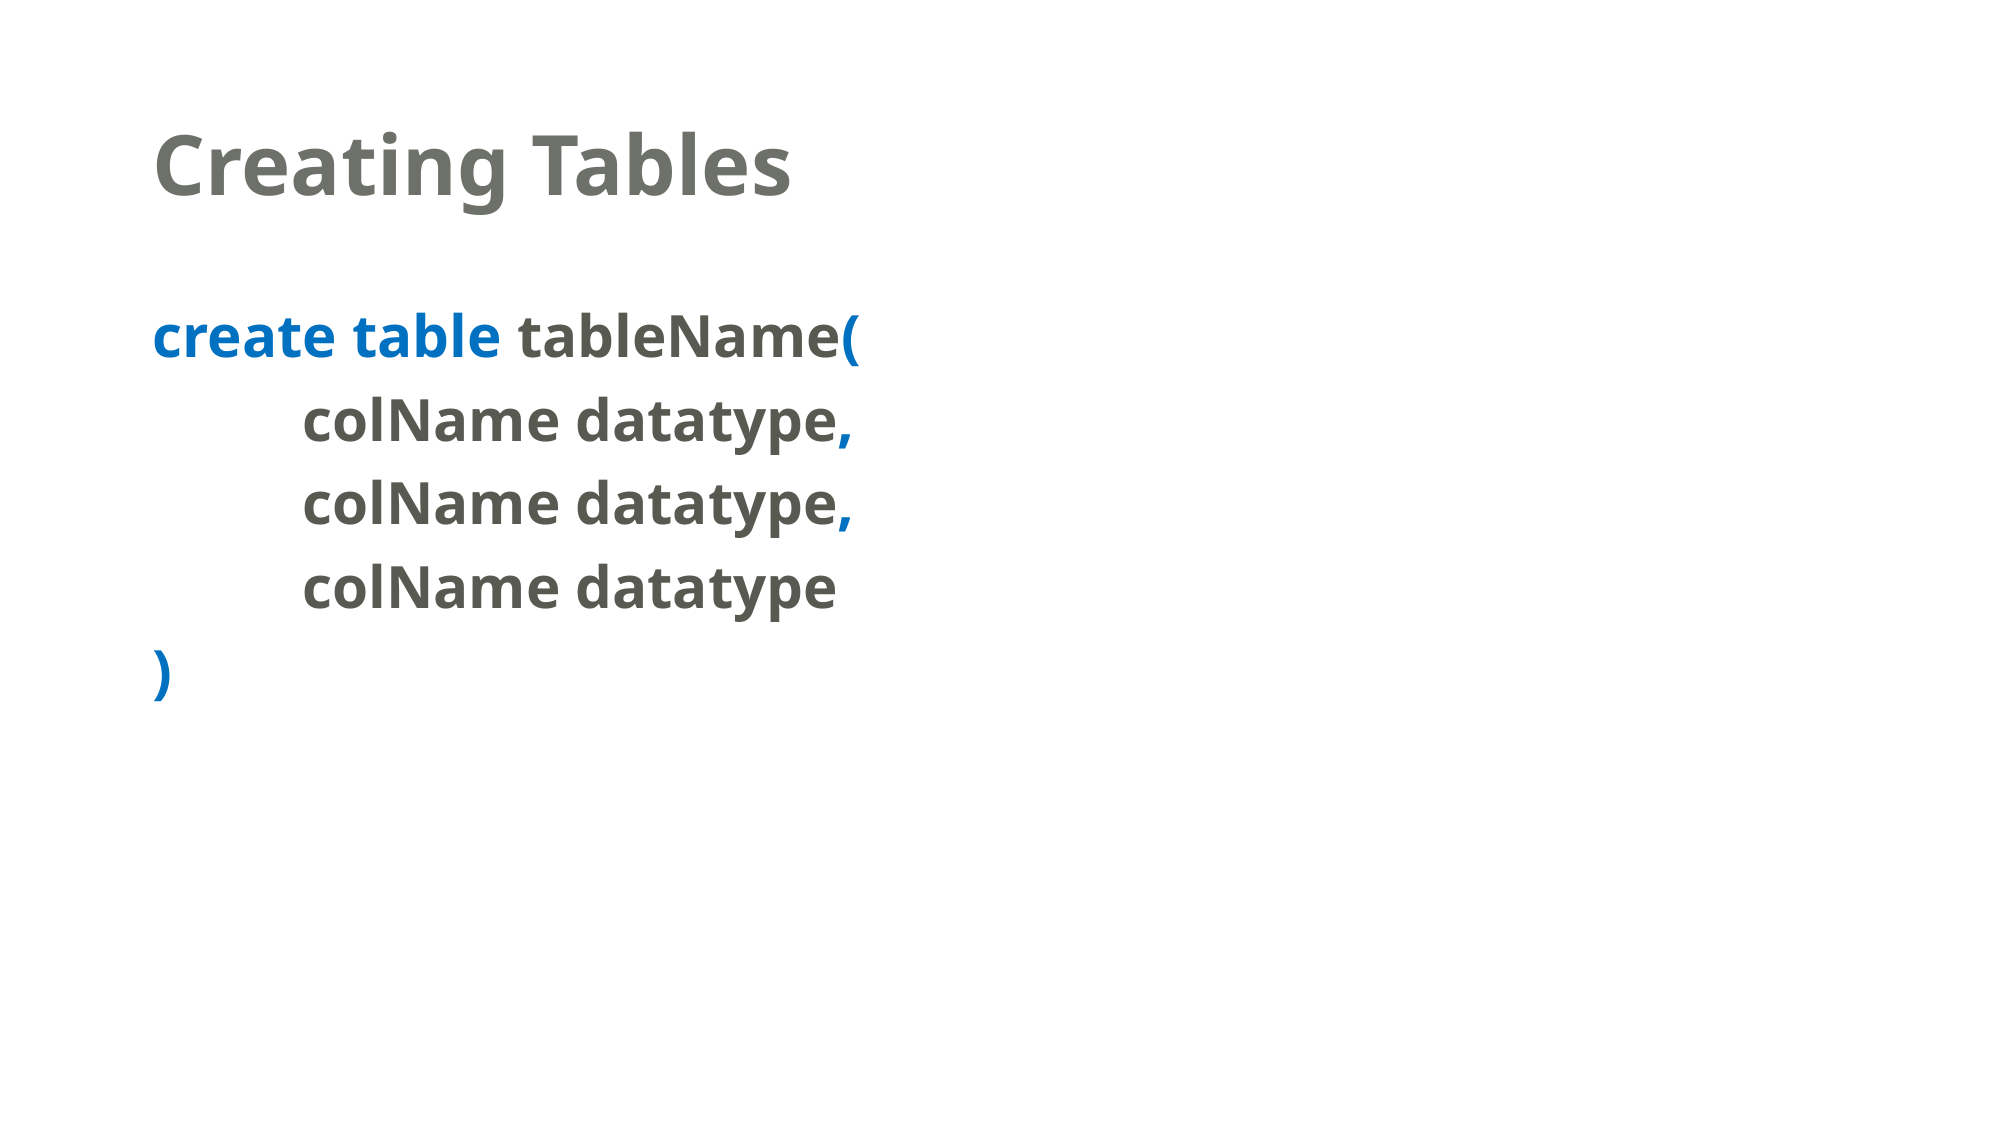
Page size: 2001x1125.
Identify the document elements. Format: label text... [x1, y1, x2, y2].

title Creating Tables [137, 59, 1863, 278]
list create table tableName( colName datatype, colName datatype, colName datatype ) [137, 299, 1863, 1014]
